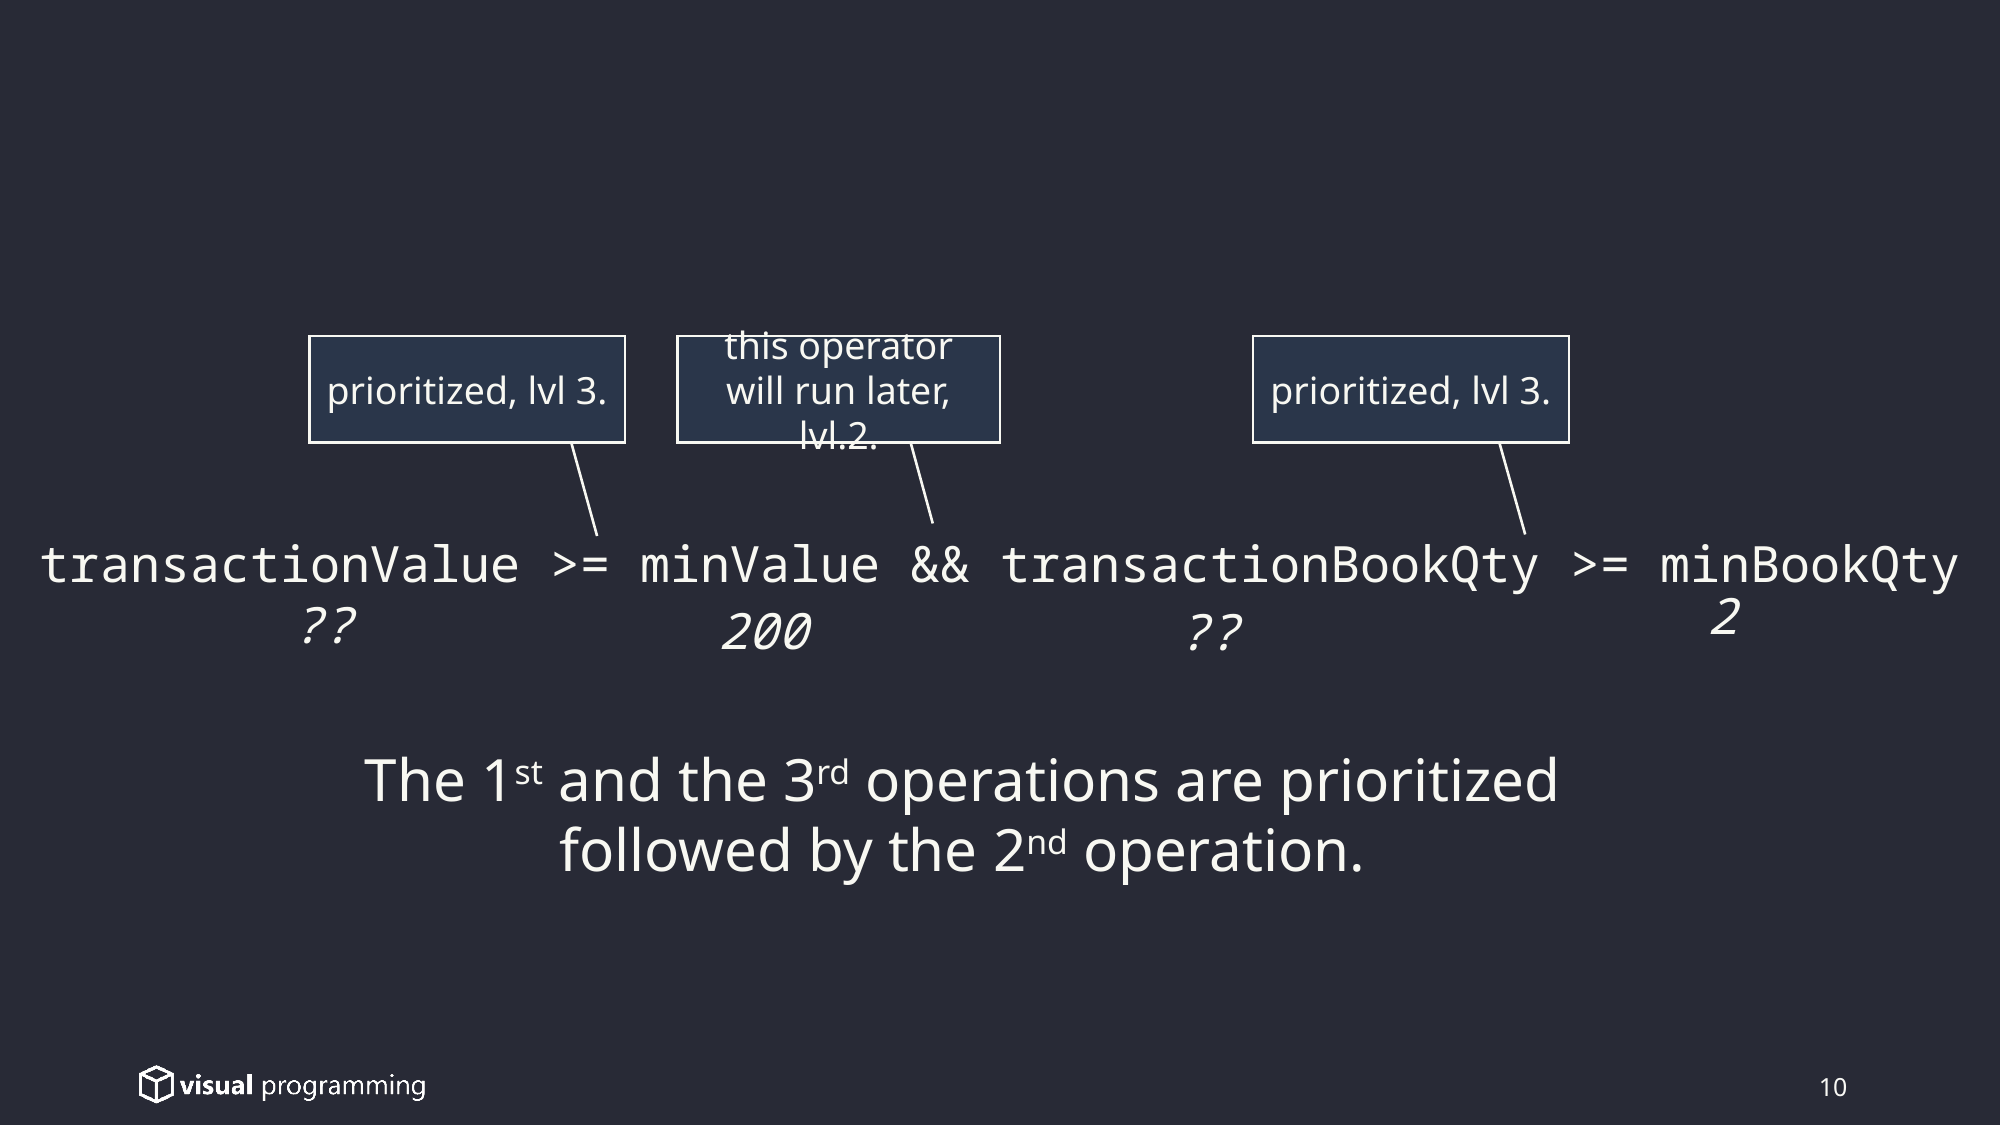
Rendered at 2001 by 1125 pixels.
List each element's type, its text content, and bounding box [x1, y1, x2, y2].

slide_number 10 [1751, 1058, 1863, 1119]
text_box ?? [278, 585, 369, 661]
text_box this operator will run later, lvl.2. [676, 335, 1001, 524]
text_box prioritized, lvl 3. [308, 335, 626, 537]
text_box transactionValue >= minValue && transactionBookQty >= minBookQty [25, 524, 1975, 600]
text_box The 1st and the 3rd operations are prioritized followed by the 2nd operation. [350, 735, 1576, 891]
picture [137, 1059, 443, 1117]
text_box ?? [1165, 592, 1255, 668]
text_box 2 [1692, 576, 1753, 652]
text_box prioritized, lvl 3. [1252, 335, 1570, 535]
text_box 200 [704, 592, 824, 668]
